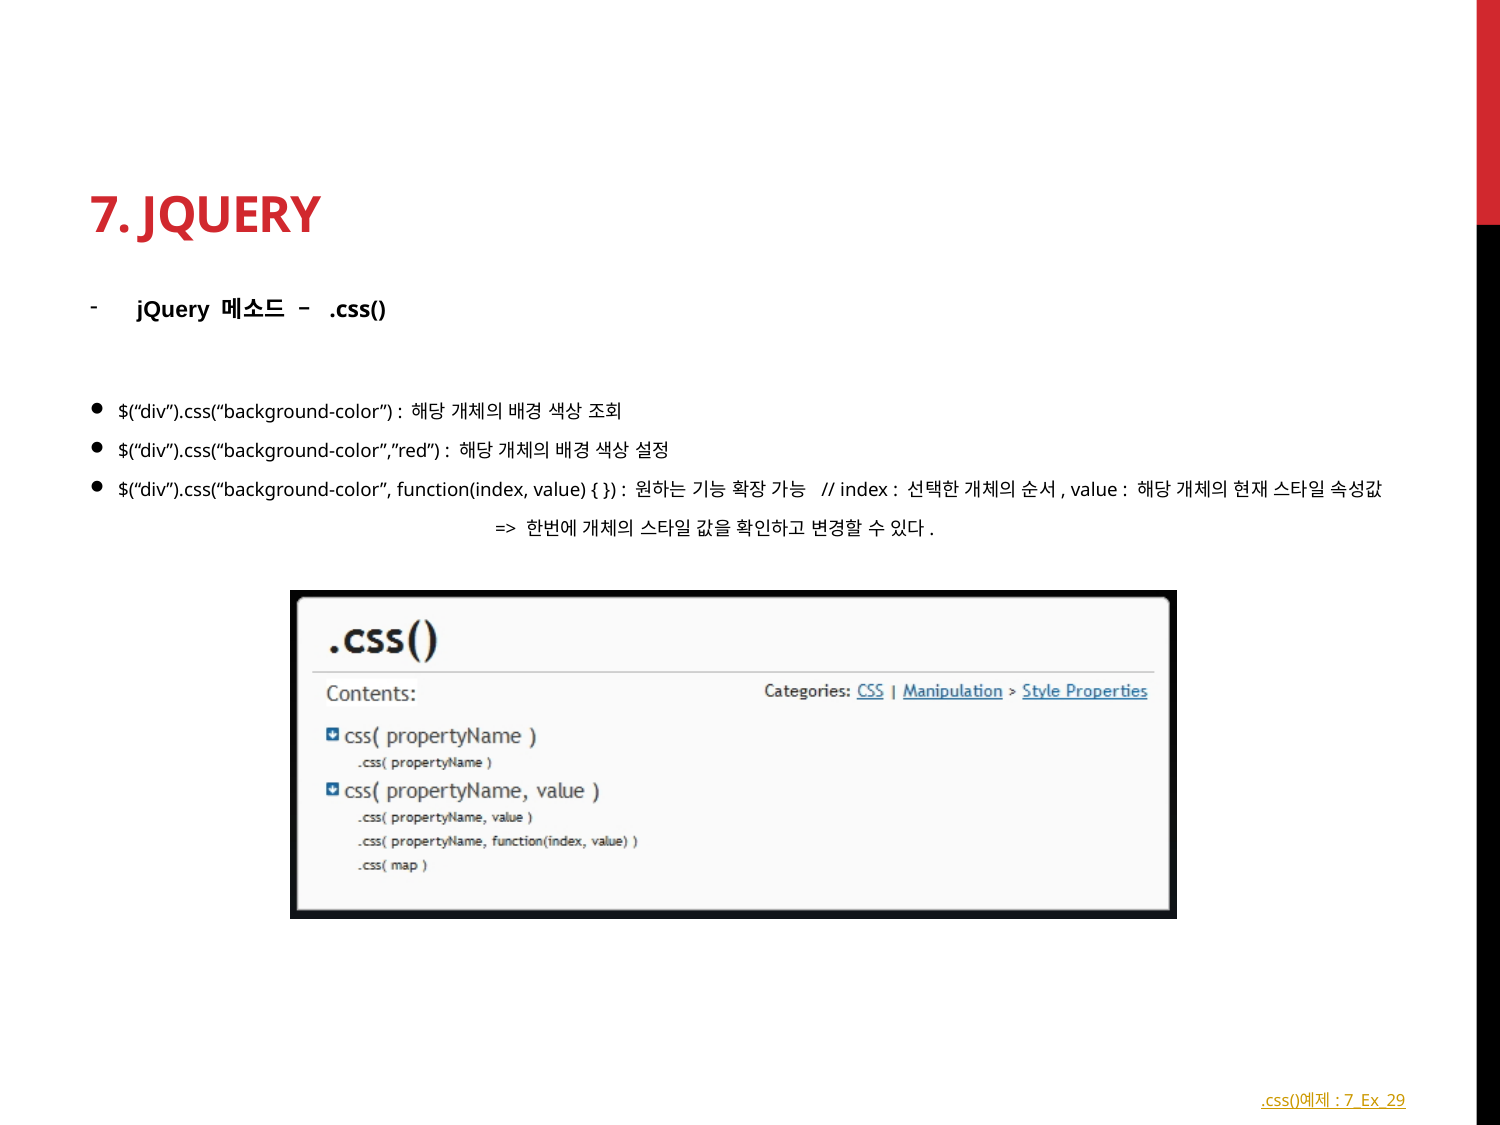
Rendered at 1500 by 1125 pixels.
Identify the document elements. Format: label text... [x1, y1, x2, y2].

title 7. jquery [75, 25, 1329, 250]
text_box .css()예제 : 7_Ex_29 [1246, 1082, 1421, 1122]
picture [290, 589, 1178, 919]
list jQuery 메소드 – .css() $(“div”).css(“background-color”) : 해당 개체의 배경 색상 조회 $(“div”).css(“background-color”,”red”) : 해당 개체의 배경 색상 설정 $(“div”).css(“background-color”, function(index, value) { }) : 원하는 기능 확장 가능 // index : 선택한 개체의 순서, value : 해당 개체의 현재 스타일 속성값 => 한번에 개체의 스타일 값을 확인하고 변경할 수 있다. [75, 287, 1459, 1087]
